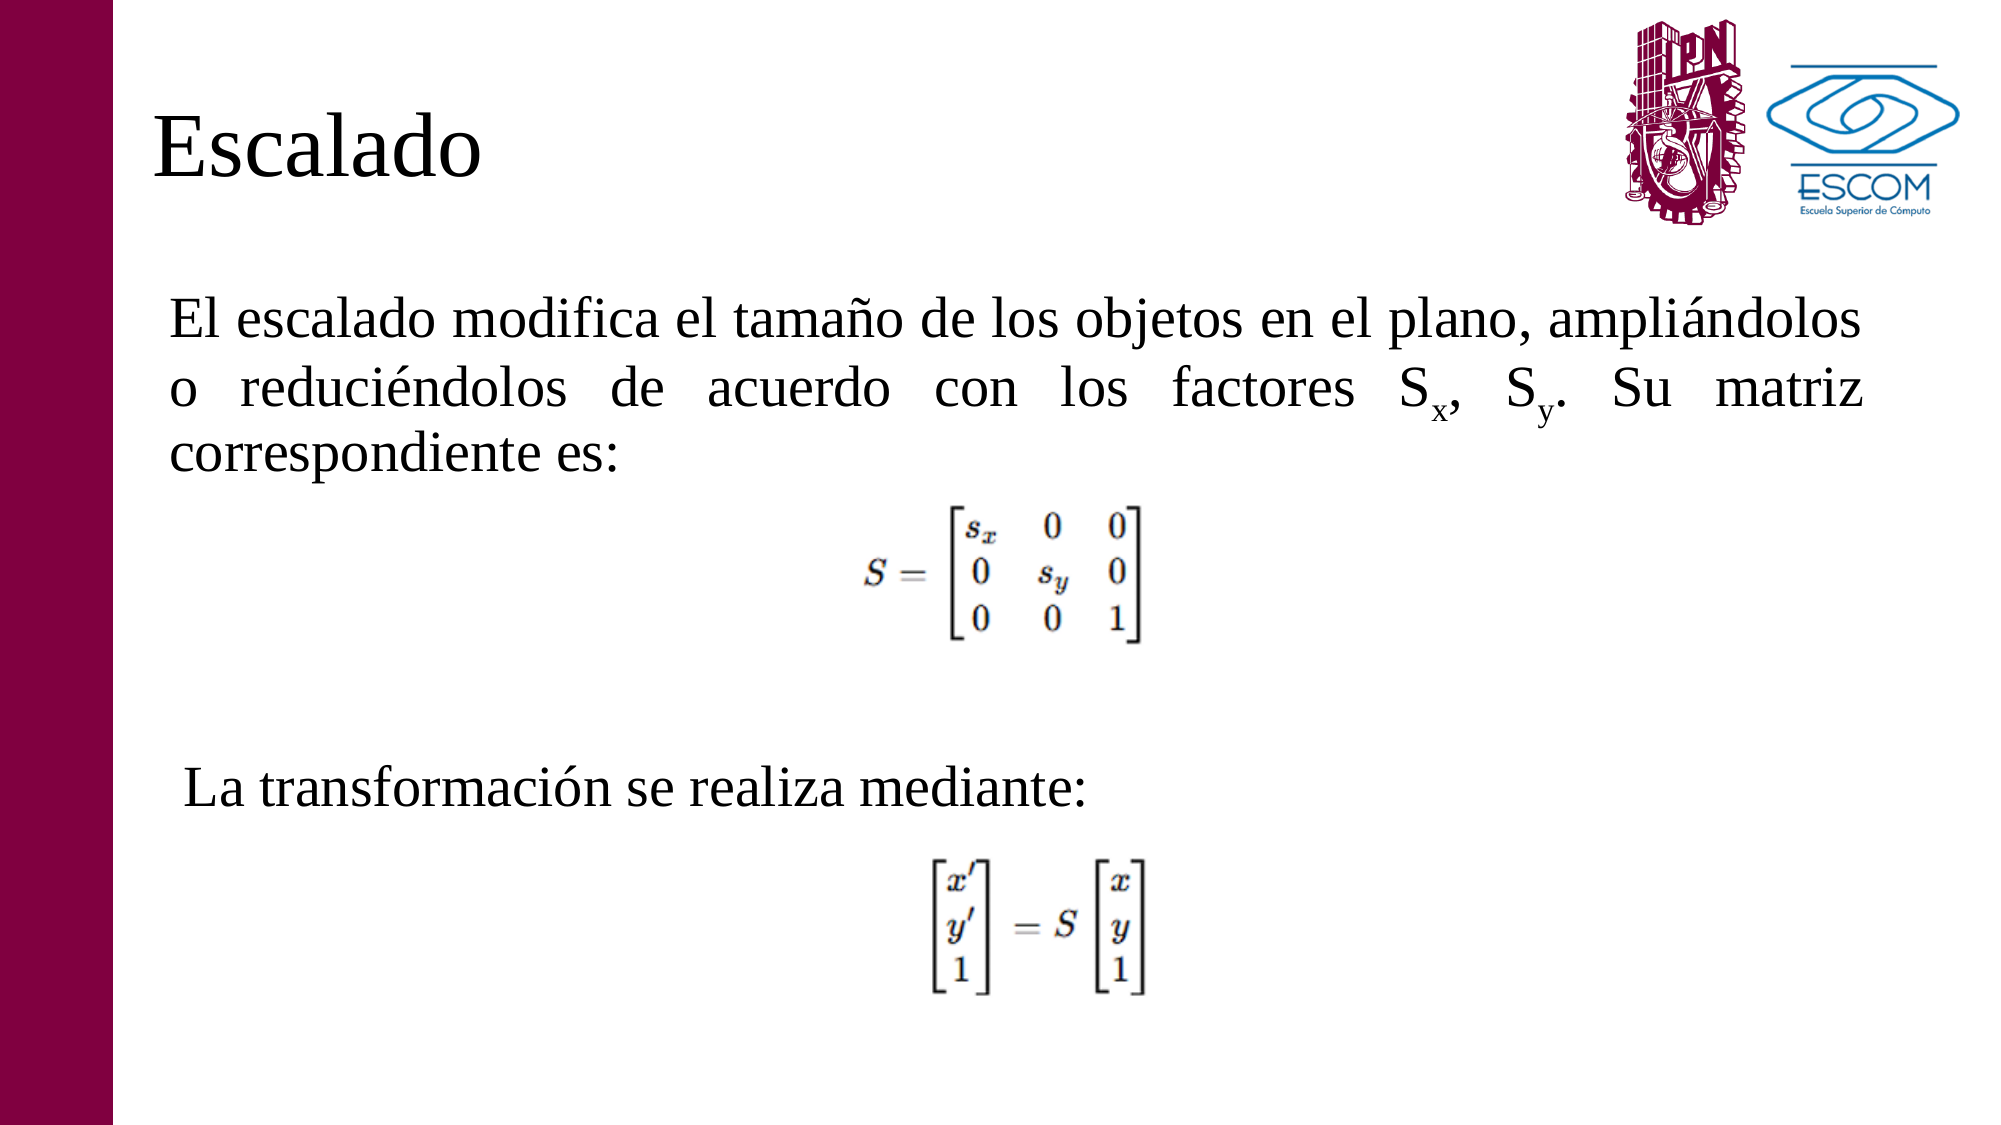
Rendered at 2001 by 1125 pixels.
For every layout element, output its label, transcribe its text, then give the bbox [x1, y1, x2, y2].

picture [832, 472, 1201, 668]
list El escalado modifica el tamaño de los objetos en el plano, ampliándolos o reduciéndolos de acuerdo con los factores Sx, Sy. Su matriz correspondiente es: La transformación se realiza mediante: [154, 279, 1880, 1055]
picture [1562, 0, 1965, 246]
text_box [0, 0, 113, 1125]
picture [905, 845, 1201, 1011]
title Escalado [137, 37, 1863, 256]
